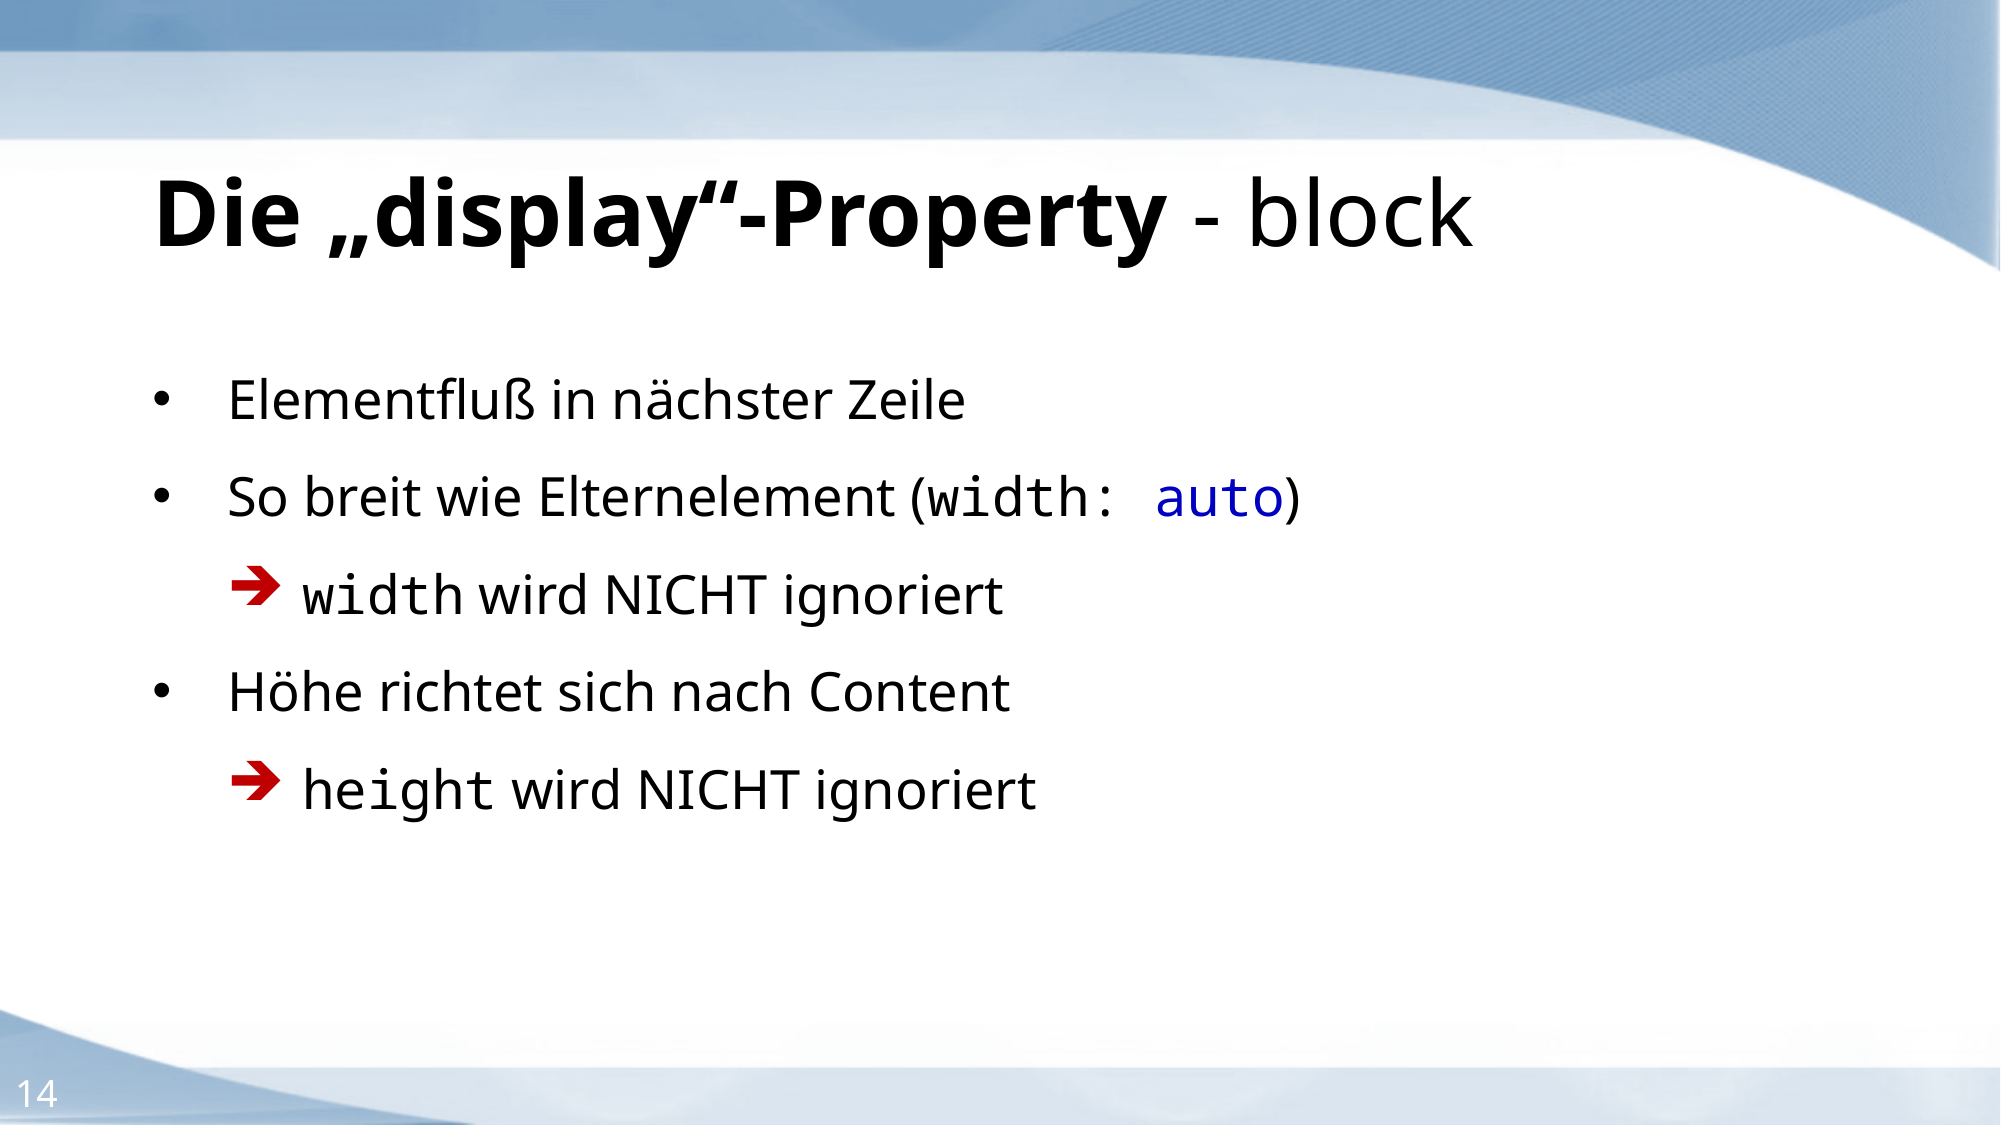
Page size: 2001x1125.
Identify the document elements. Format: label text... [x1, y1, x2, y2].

title Die „display“-Property - block [137, 108, 1863, 326]
text_box Elementfluß in nächster Zeile So breit wie Elternelement (width: auto) width wird NICHT ignoriert Höhe richtet sich nach Content height wird NICHT ignoriert [137, 325, 1769, 828]
slide_number 14 [0, 1065, 450, 1125]
